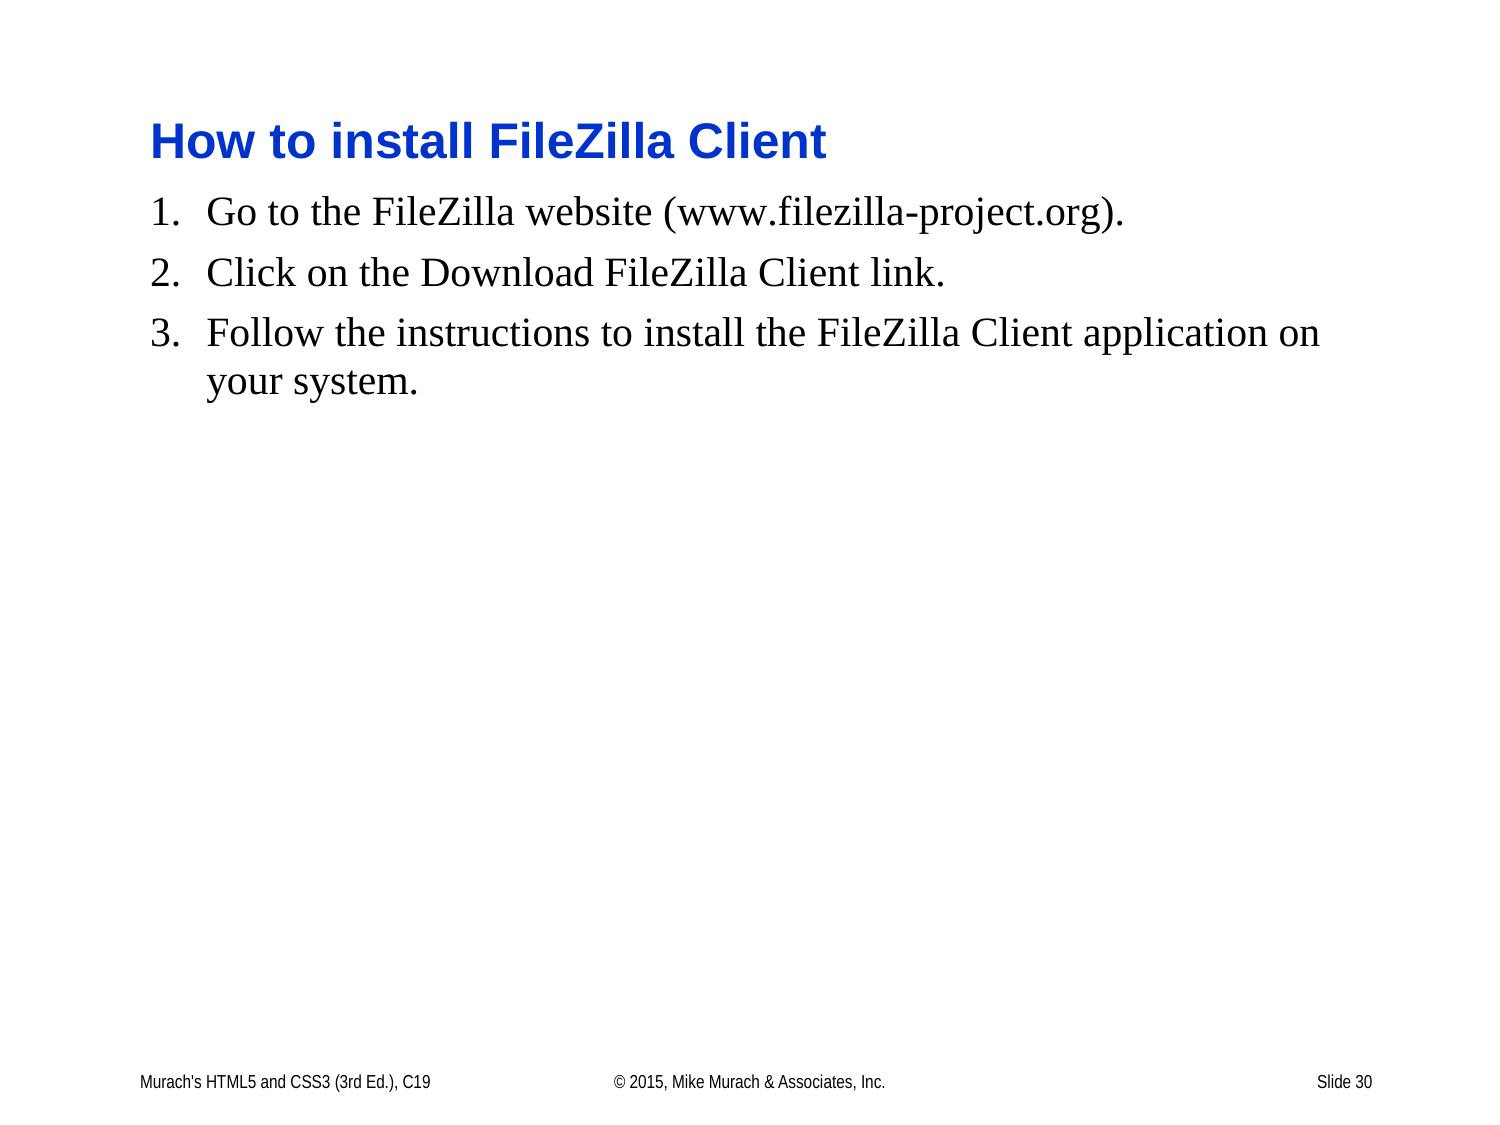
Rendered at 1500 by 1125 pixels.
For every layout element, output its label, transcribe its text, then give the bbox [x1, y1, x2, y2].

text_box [149, 187, 1348, 417]
slide_number Murach's HTML5 and CSS3 (3rd Ed.), C19 [125, 1025, 450, 1100]
slide_number Slide 30 [1074, 1025, 1388, 1100]
footer © 2015, Mike Murach & Associates, Inc. [474, 1025, 1025, 1100]
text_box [149, 112, 1348, 186]
